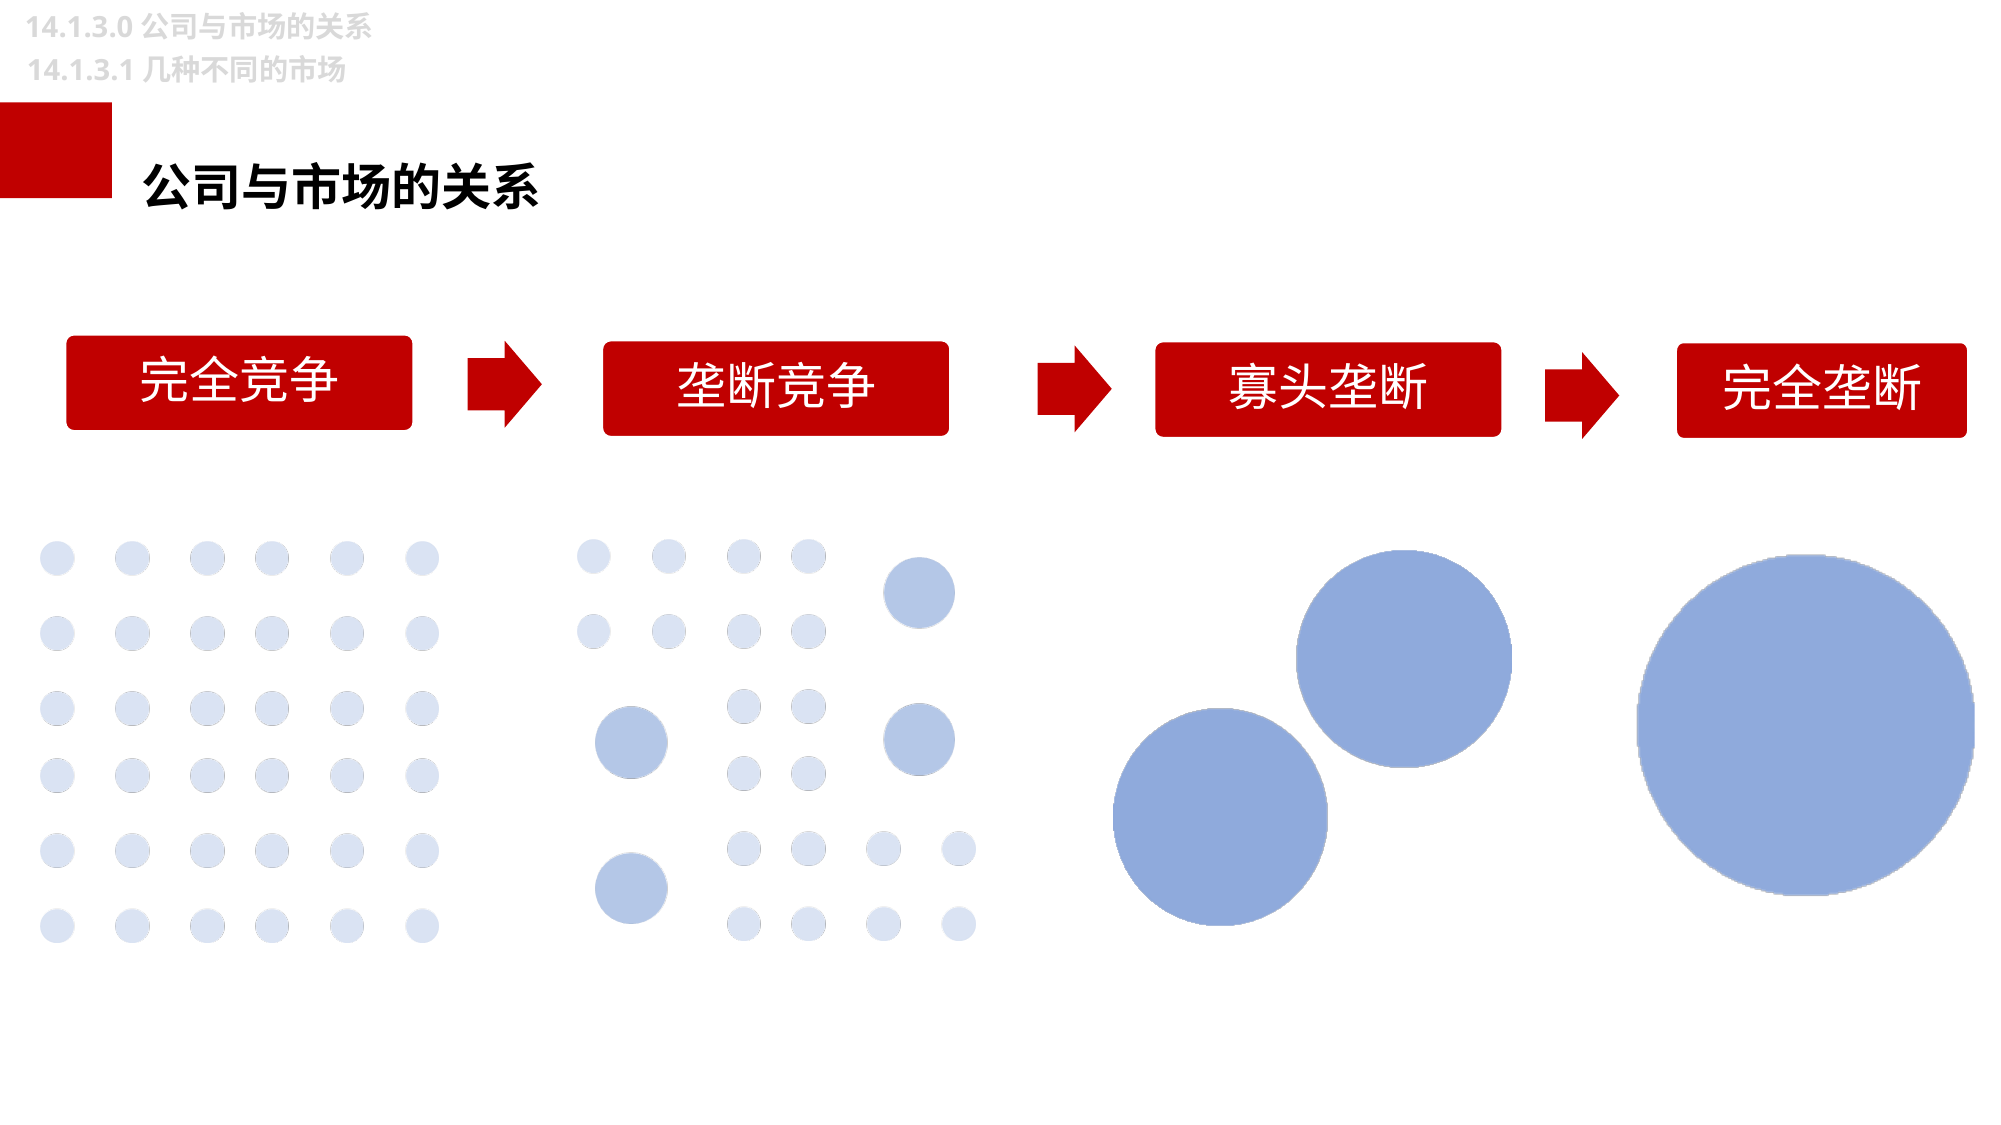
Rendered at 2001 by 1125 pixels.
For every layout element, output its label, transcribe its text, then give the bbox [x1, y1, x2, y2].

text_box 垄断竞争 [598, 337, 954, 441]
picture [1619, 541, 1975, 899]
picture [1113, 541, 1513, 944]
text_box 14.1.3.0公司与市场的关系 [10, 1, 390, 51]
text_box [1545, 352, 1620, 439]
text_box 完全竞争 [62, 331, 417, 435]
picture [40, 541, 439, 944]
picture [576, 539, 976, 941]
text_box 完全垄断 [1672, 339, 1972, 442]
text_box [467, 340, 542, 428]
text_box 寡头垄断 [1151, 338, 1506, 442]
text_box 公司与市场的关系 [126, 117, 1984, 223]
text_box [1037, 345, 1112, 433]
text_box 14.1.3.1几种不同的市场 [12, 43, 362, 94]
